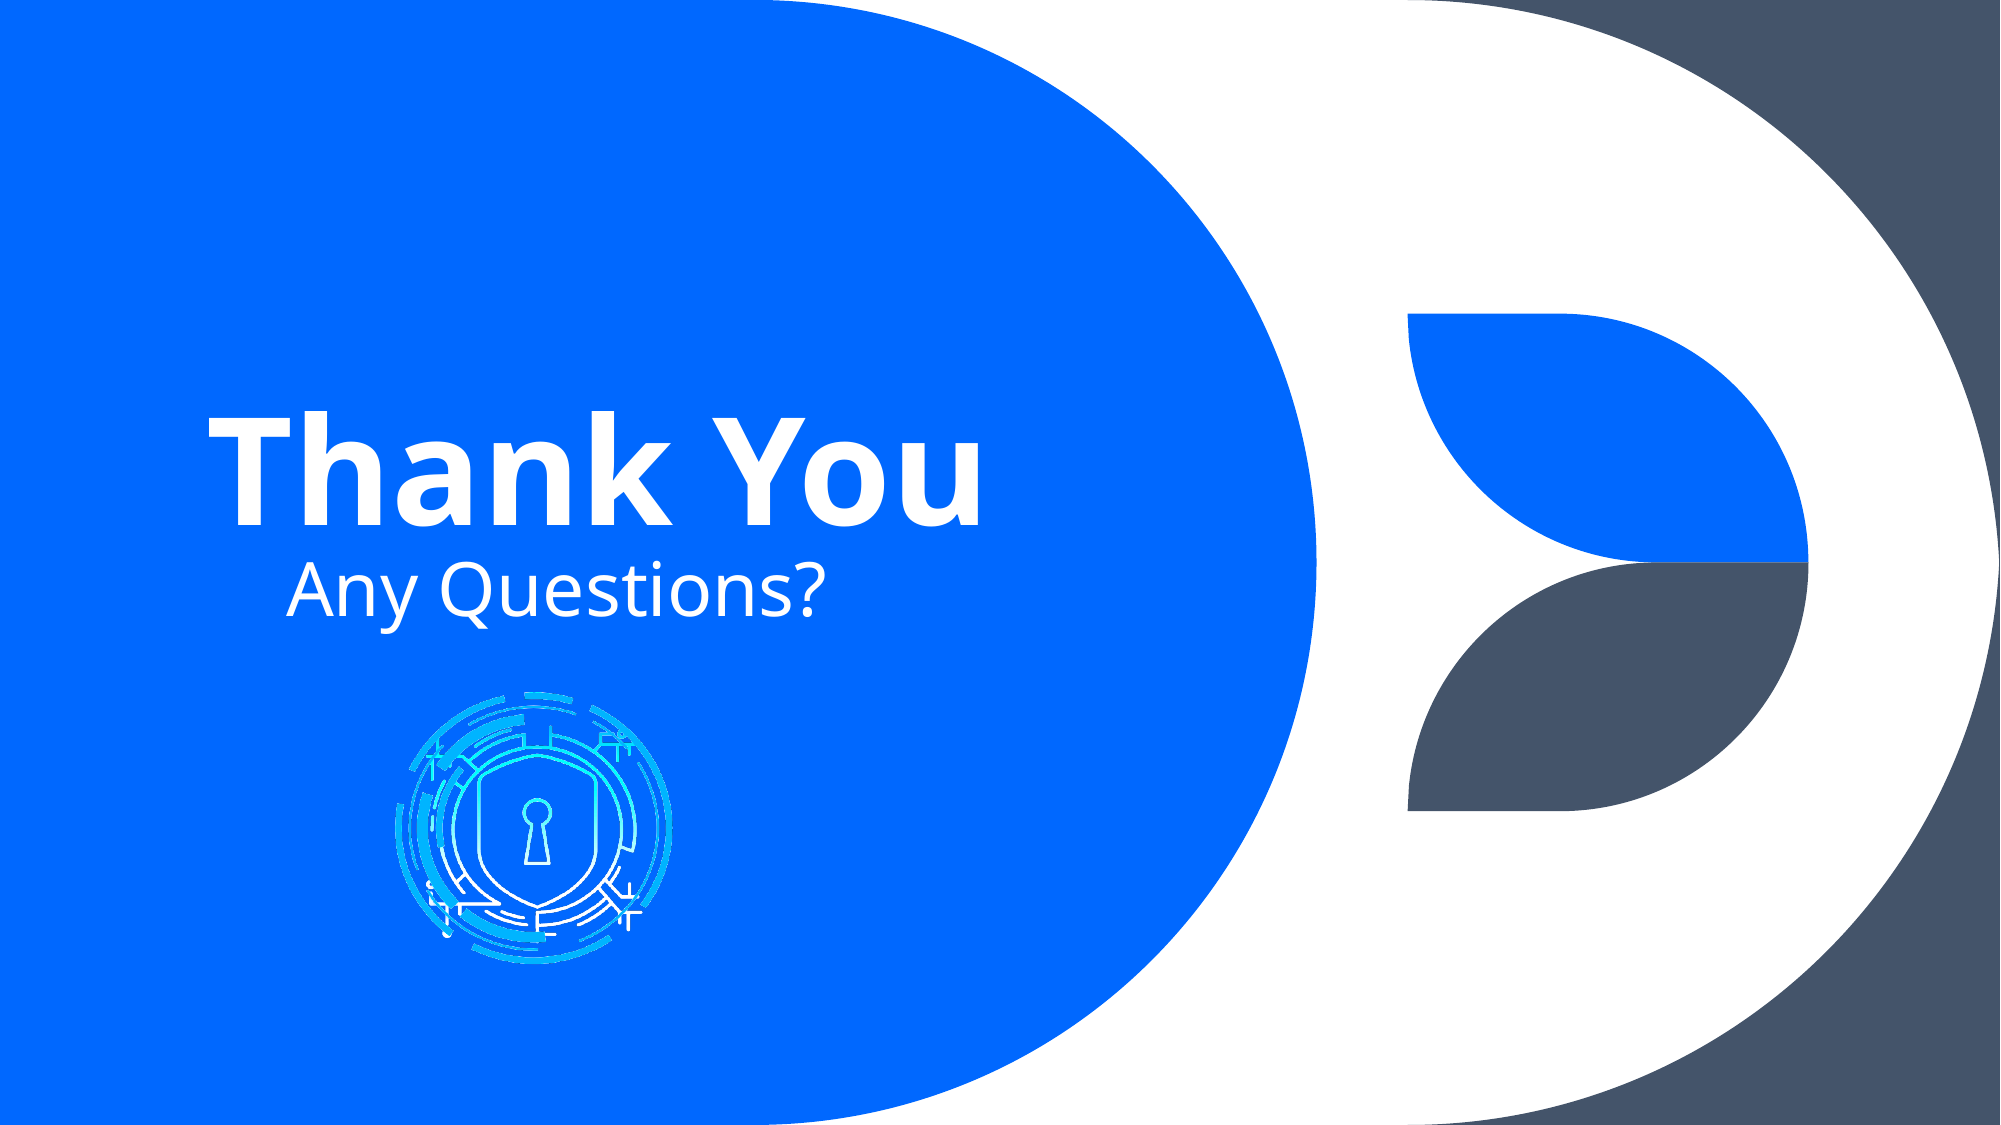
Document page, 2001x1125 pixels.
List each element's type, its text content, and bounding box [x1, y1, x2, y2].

picture [383, 686, 685, 983]
subtitle Any Questions? [44, 544, 1070, 776]
title Thank You [191, 173, 1217, 566]
